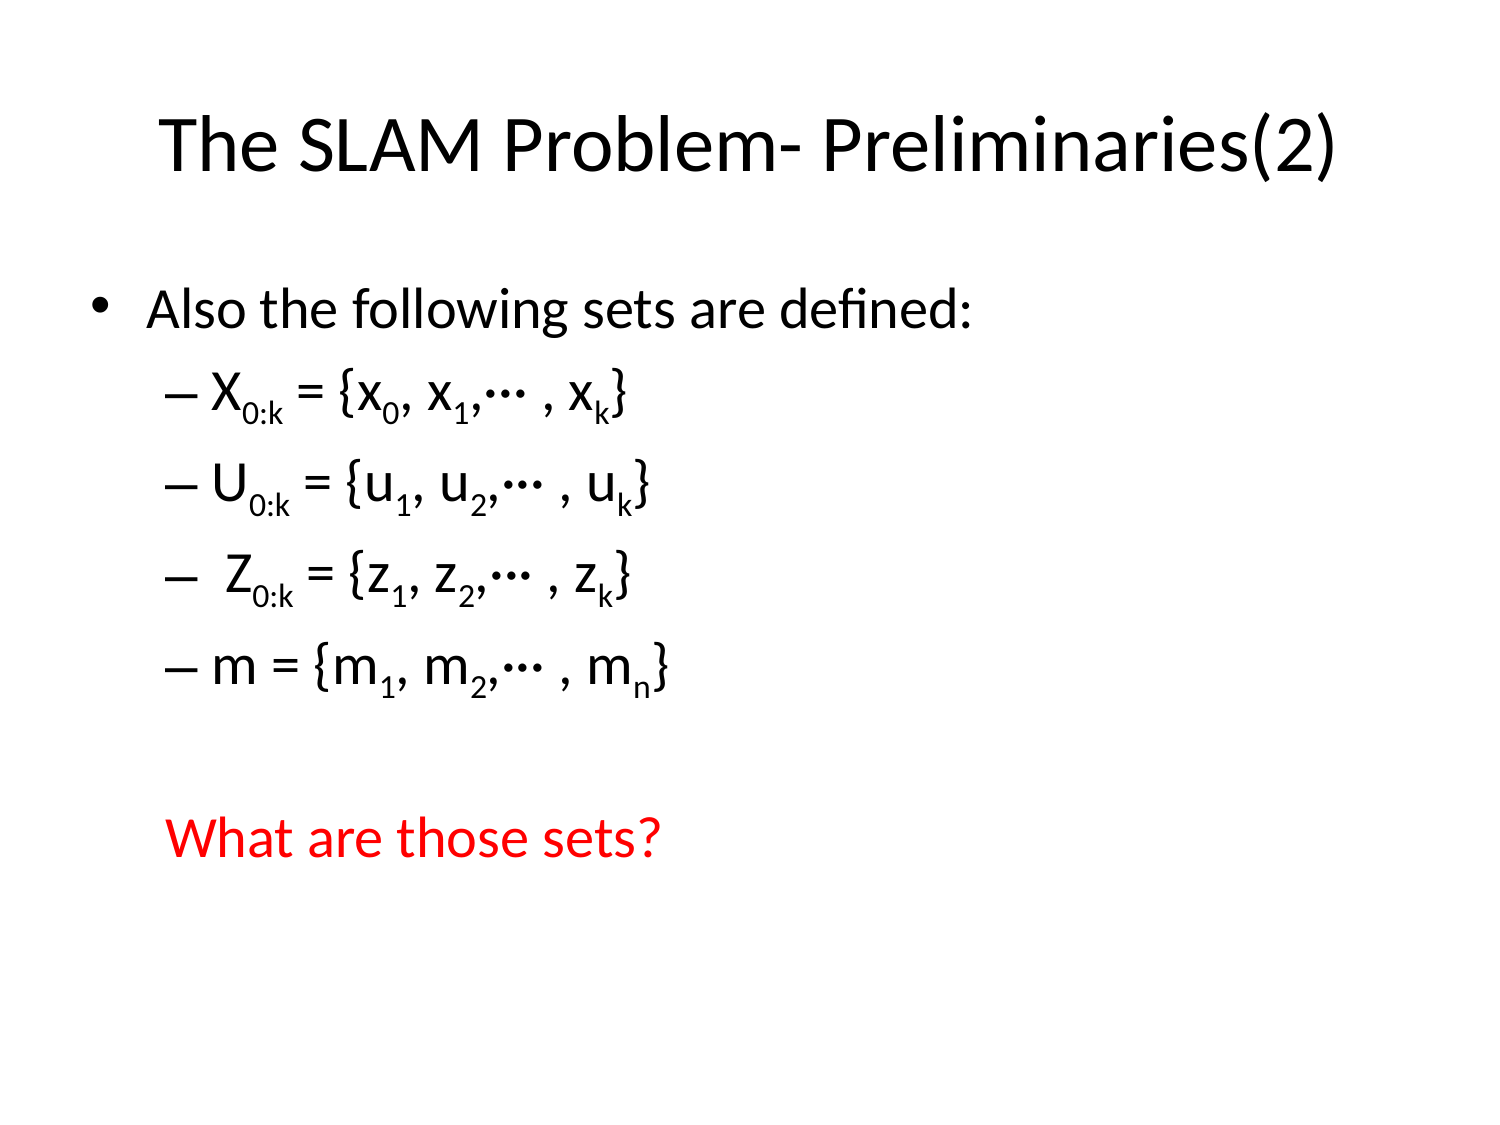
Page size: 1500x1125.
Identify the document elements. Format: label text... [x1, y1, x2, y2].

list Also the following sets are defined: X0:k = {x0, x1,··· , xk} U0:k = {u1, u2,··· , uk} Z0:k = {z1, z2,··· , zk} m = {m1, m2,··· , mn} What are those sets? [75, 262, 1425, 1005]
title The SLAM Problem- Preliminaries(2) [75, 45, 1425, 233]
